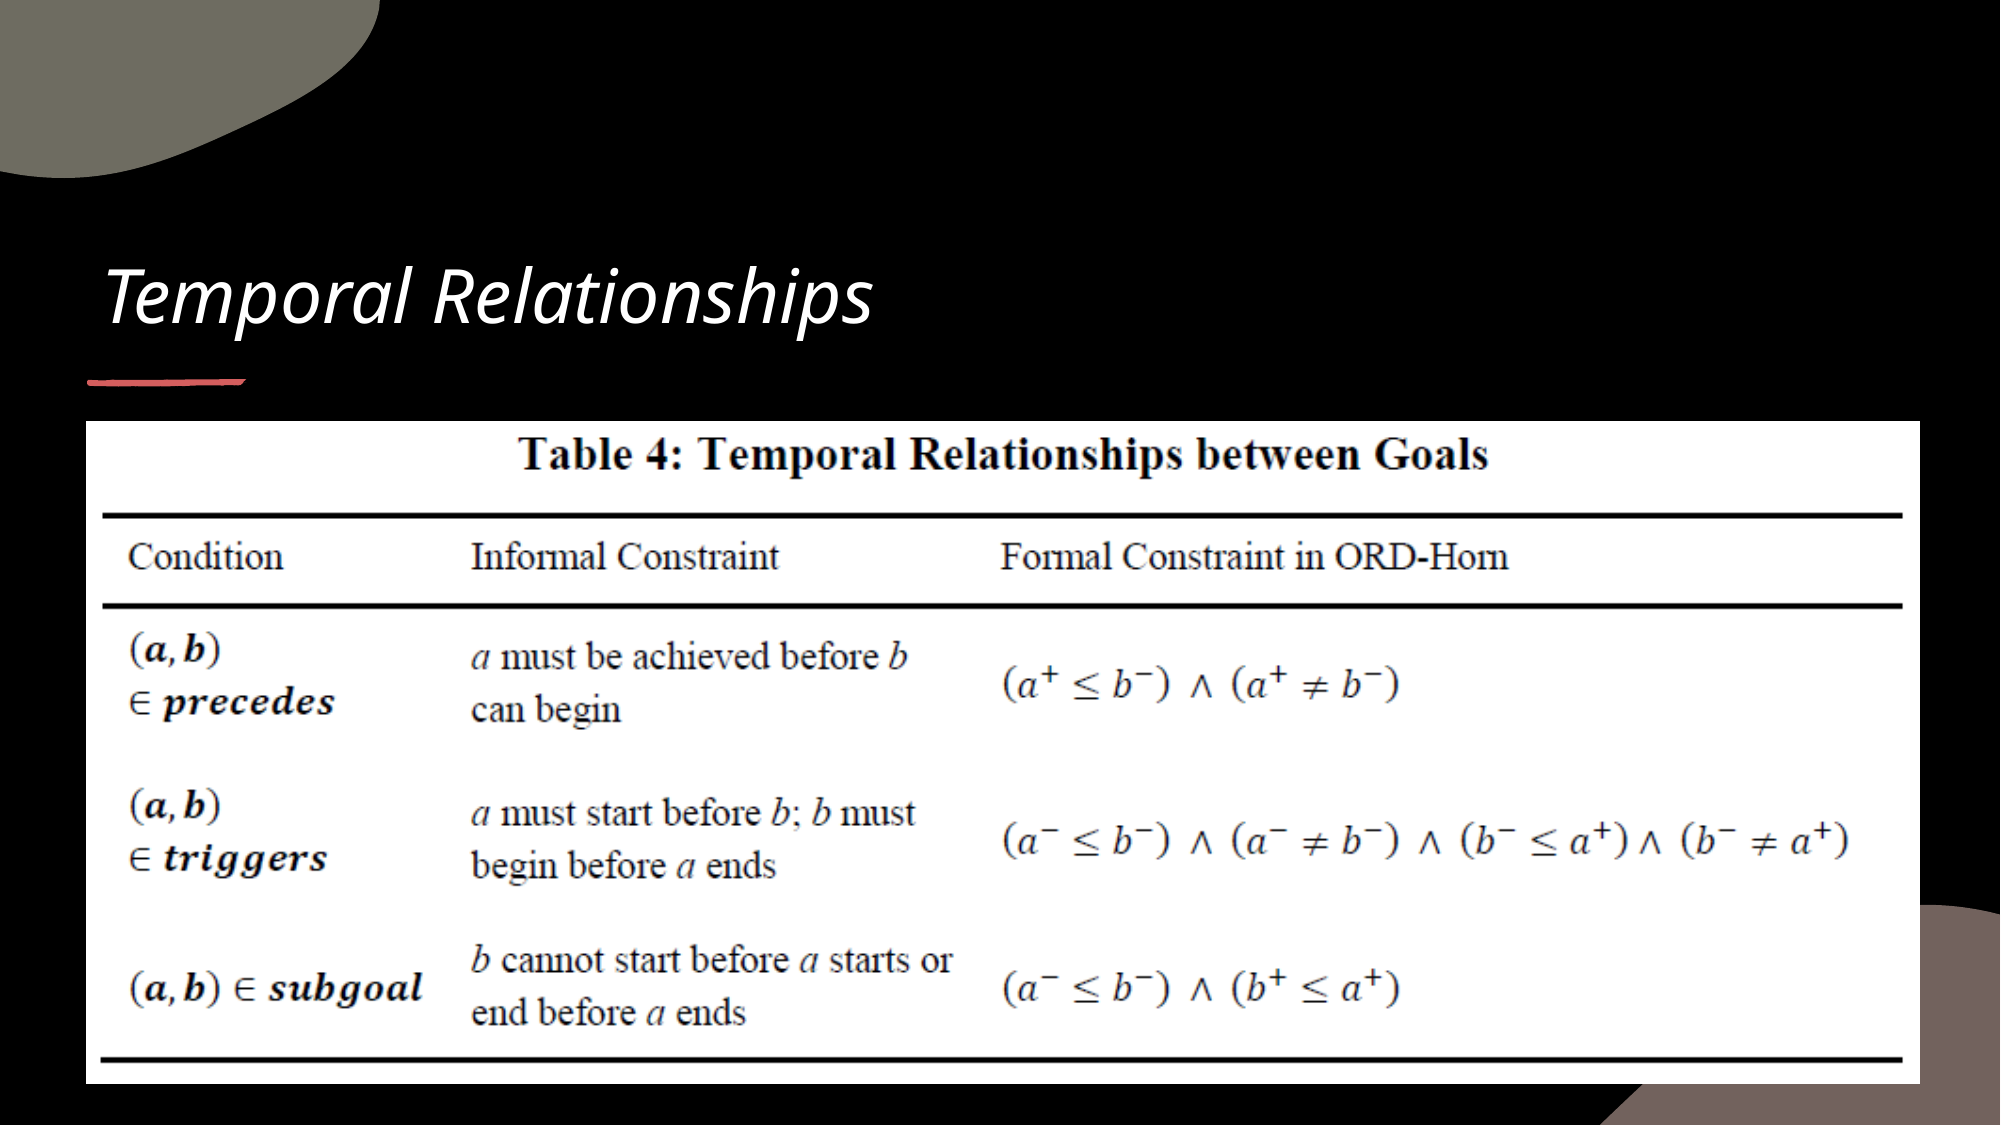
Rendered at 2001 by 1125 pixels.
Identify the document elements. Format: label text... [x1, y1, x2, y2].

title Temporal Relationships [86, 129, 1740, 347]
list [86, 421, 1920, 1084]
